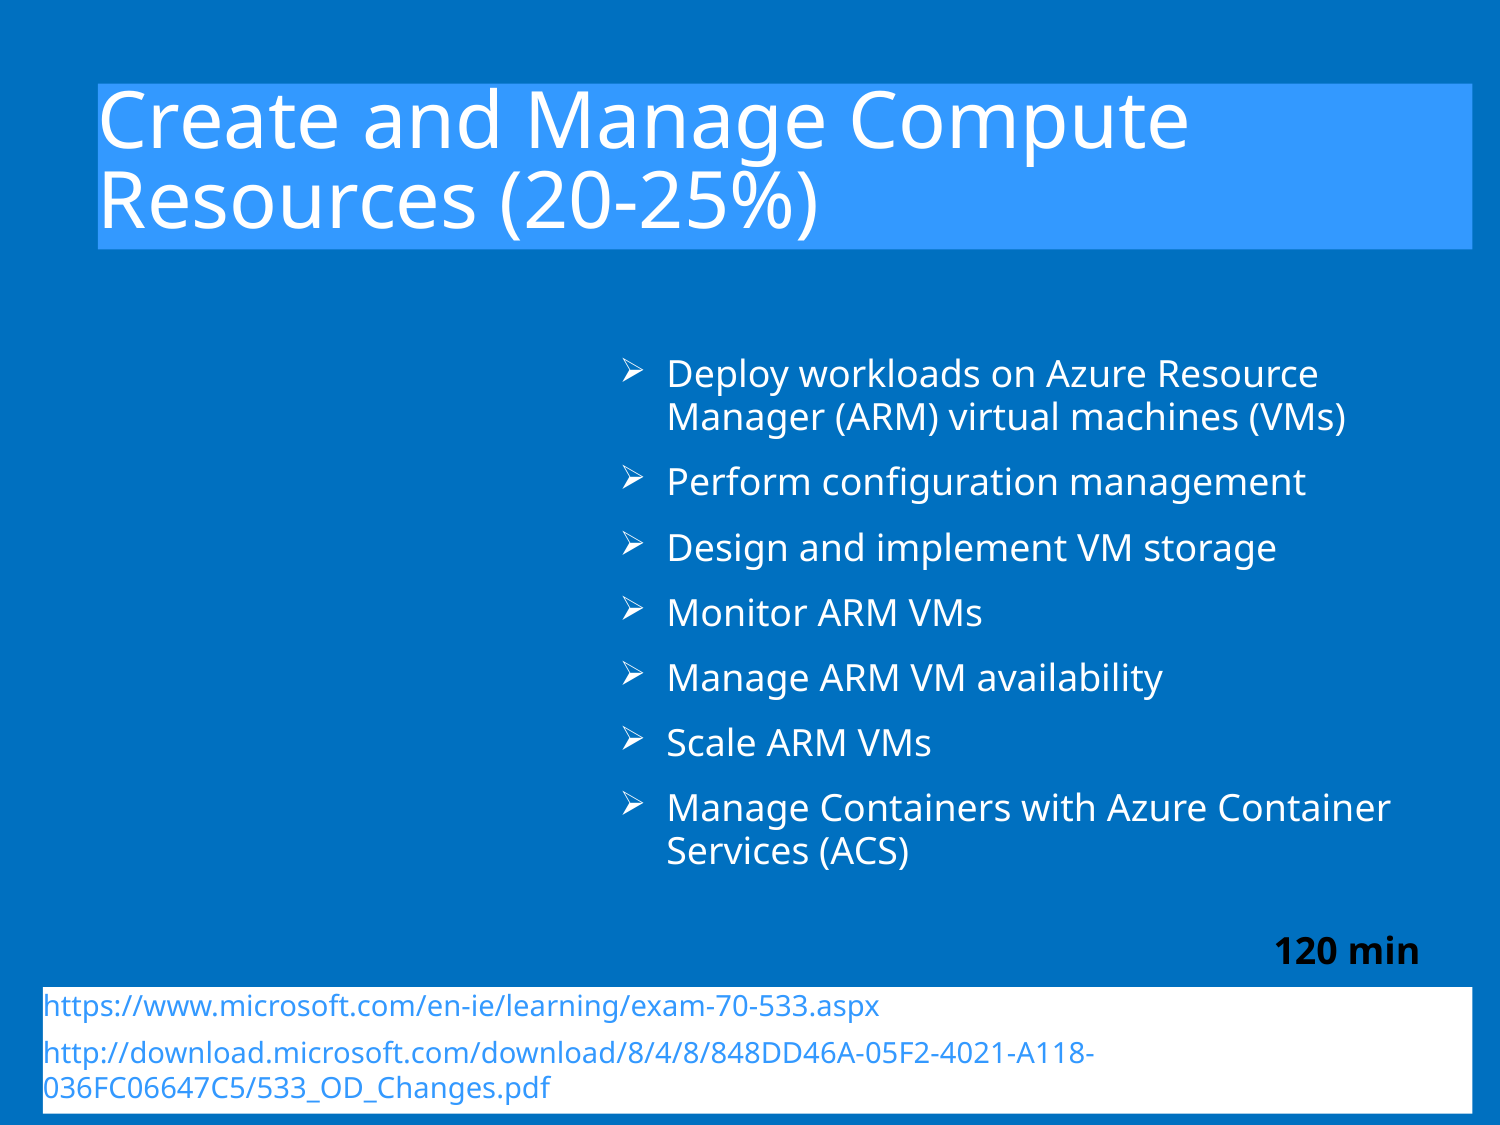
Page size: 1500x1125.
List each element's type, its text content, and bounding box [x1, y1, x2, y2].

title Create and Manage Compute Resources (20-25%) [97, 83, 1473, 250]
list https://www.microsoft.com/en-ie/learning/exam-70-533.aspx http://download.microsoft.com/download/8/4/8/848DD46A-05F2-4021-A118-036FC06647C5/533_OD_Changes.pdf [42, 986, 1473, 1114]
subtitle Deploy workloads on Azure Resource Manager (ARM) virtual machines (VMs) Perform configuration management Design and implement VM storage Monitor ARM VMs Manage ARM VM availability Scale ARM VMs Manage Containers with Azure Container Services (ACS) [604, 345, 1473, 958]
text_box 120 min [1258, 919, 1486, 980]
